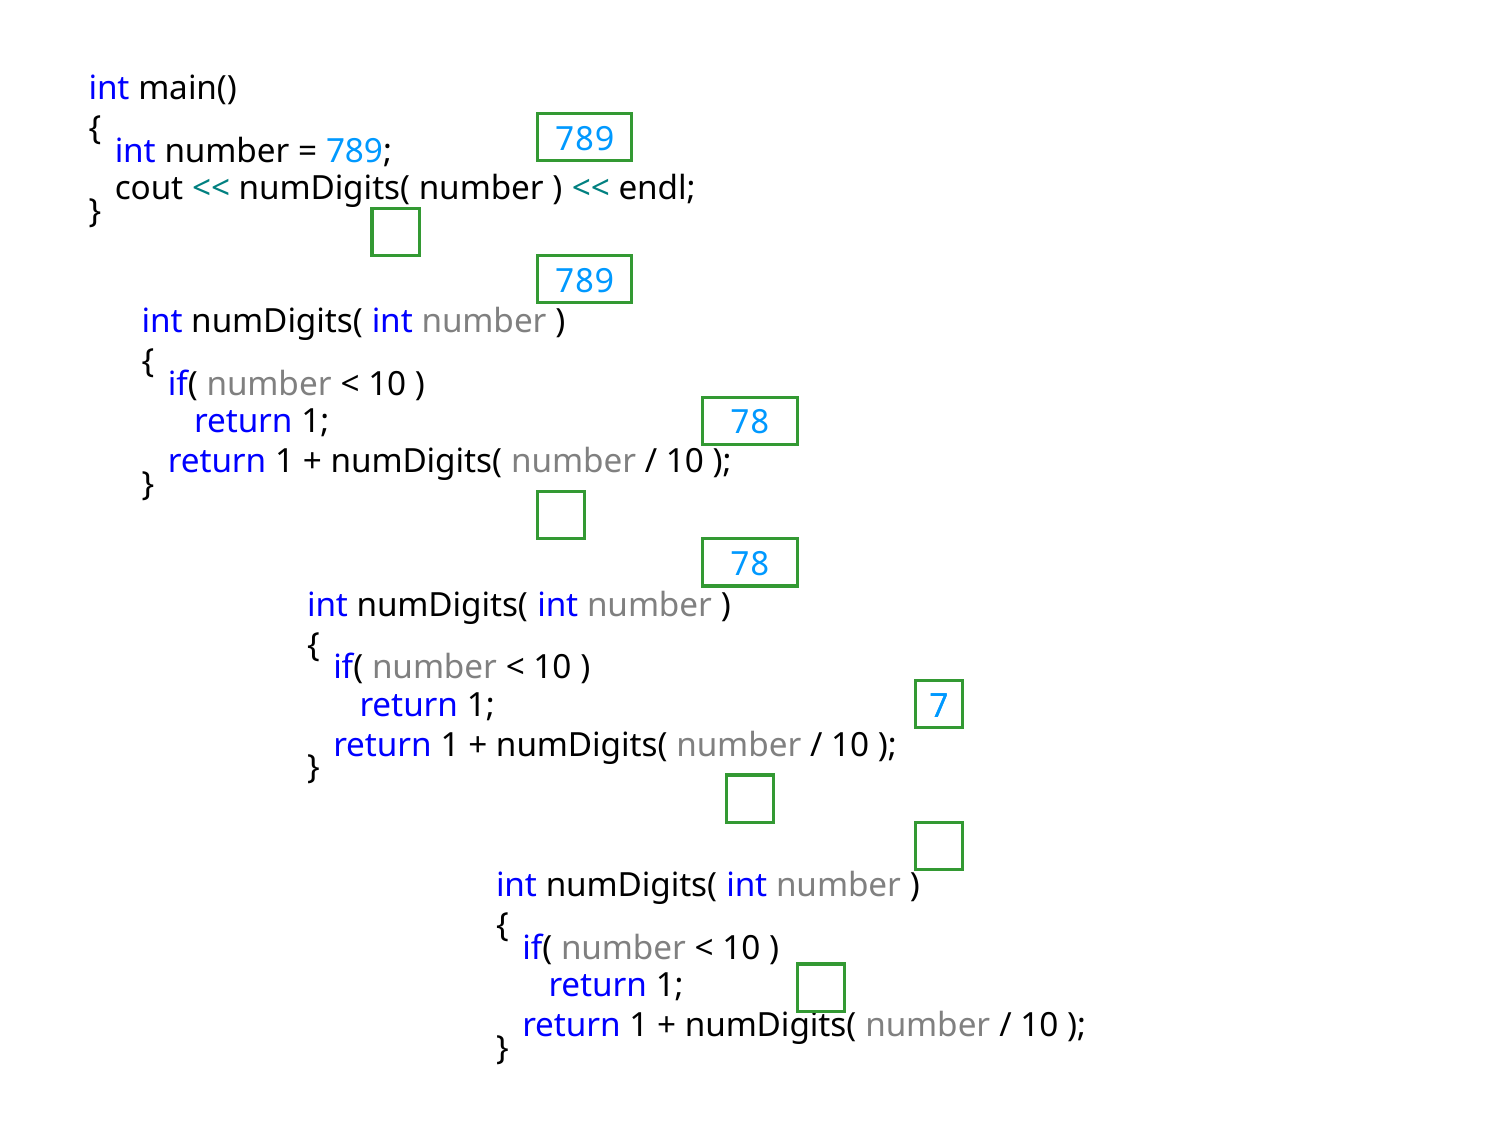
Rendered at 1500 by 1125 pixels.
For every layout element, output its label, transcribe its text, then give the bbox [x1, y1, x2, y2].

text_box [726, 775, 774, 823]
text_box int main() { int number = 789; cout << numDigits( number ) << endl; } [64, 66, 892, 232]
text_box [797, 964, 845, 1012]
text_box 789 [537, 255, 632, 303]
text_box 78 [702, 397, 798, 445]
text_box int numDigits( int number ) { if( number < 10 ) return 1; return 1 + numDigits( number / 10 ); } [112, 278, 939, 516]
text_box int numDigits( int number ) { if( number < 10 ) return 1; return 1 + numDigits( number / 10 ); } [277, 562, 1105, 799]
text_box 7 [915, 680, 963, 728]
text_box 789 [537, 113, 632, 161]
text_box int numDigits( int number ) { if( number < 10 ) return 1; return 1 + numDigits( number / 10 ); } [466, 845, 1294, 1083]
text_box [371, 208, 420, 256]
text_box [537, 491, 585, 539]
text_box 78 [702, 538, 798, 562]
text_box [915, 822, 963, 870]
